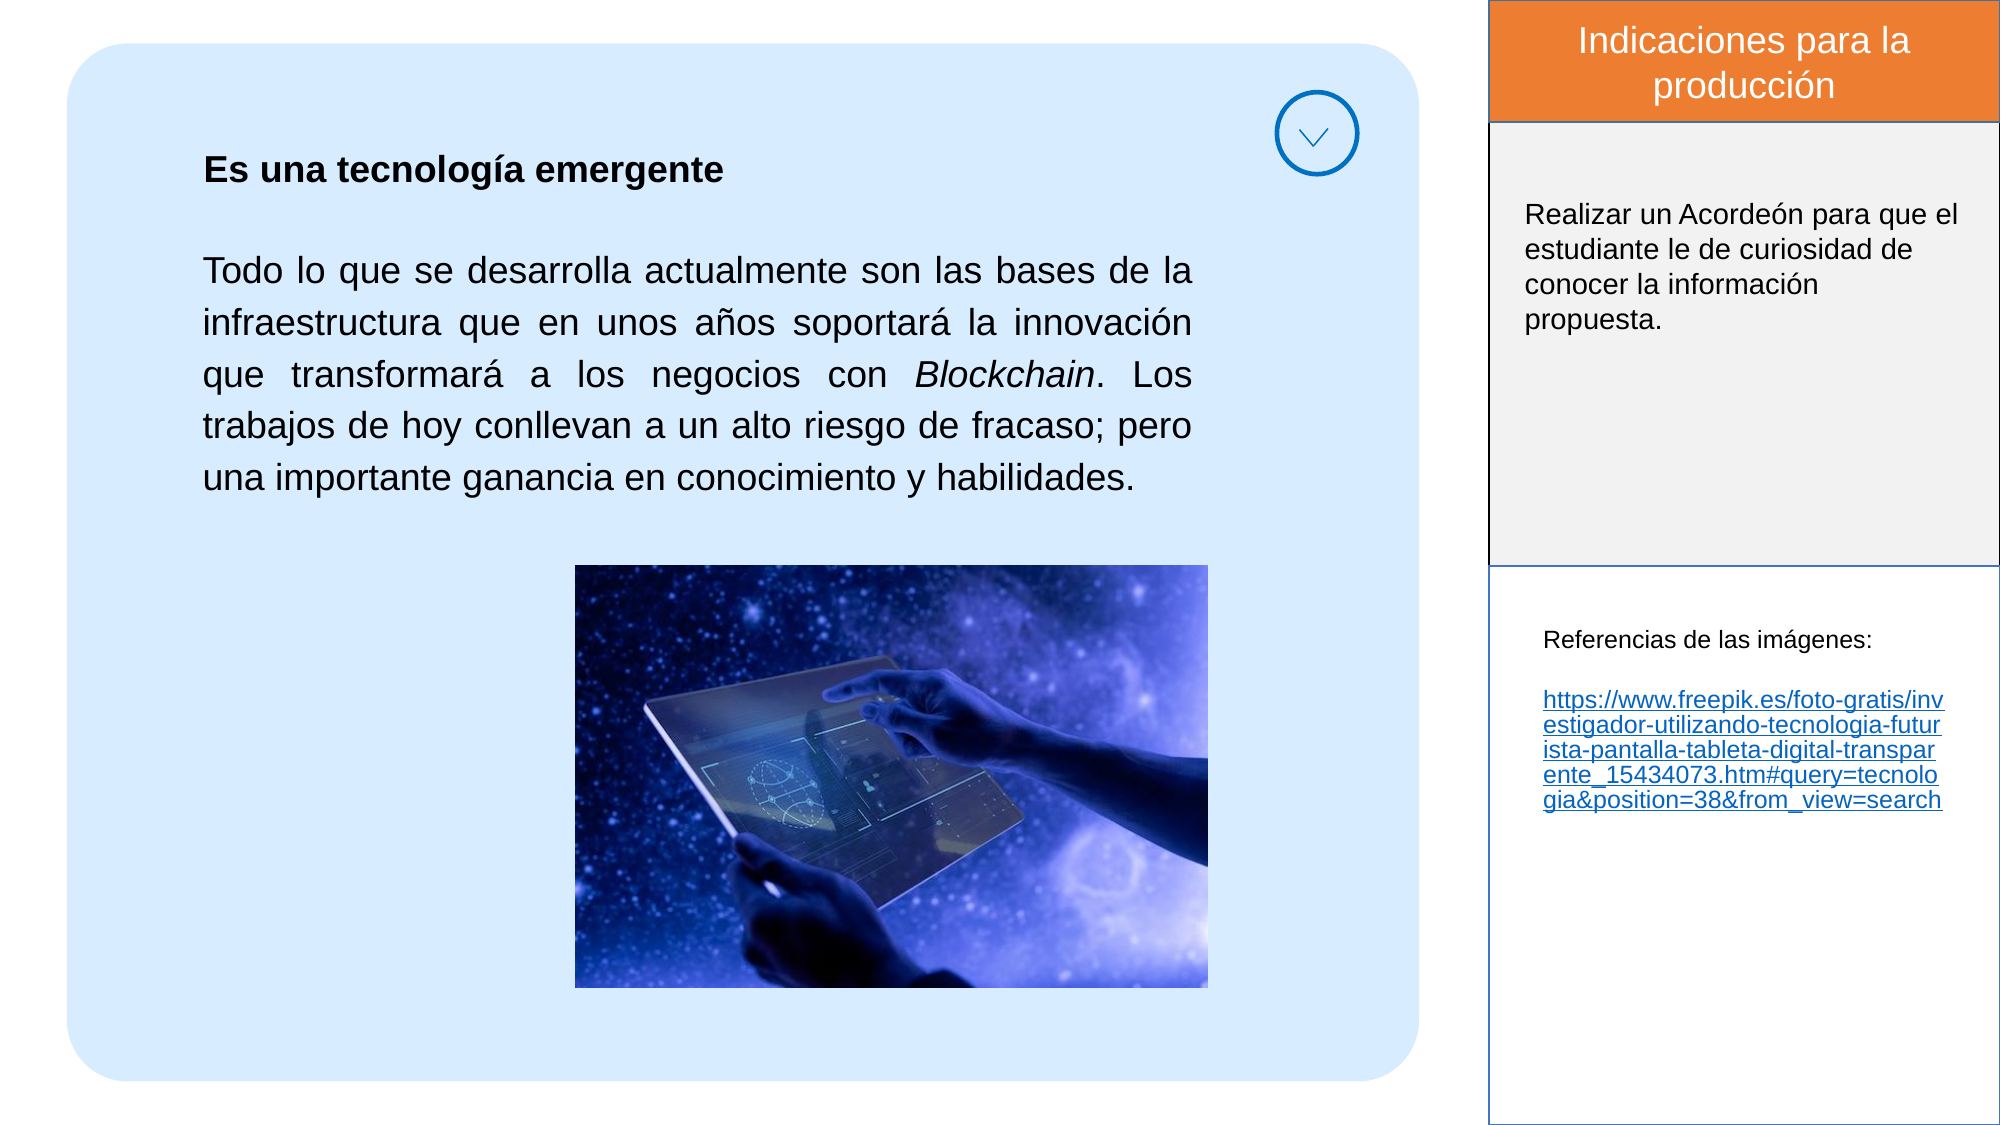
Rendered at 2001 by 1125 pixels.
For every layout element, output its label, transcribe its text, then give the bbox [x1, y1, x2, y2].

text_box Indicaciones para la producción [1488, 0, 2000, 122]
text_box Referencias de las imágenes: https://www.freepik.es/foto-gratis/investigador-utilizando-tecnologia-futurista-pantalla-tableta-digital-transparente_15434073.htm#query=tecnologia&position=38&from_view=search [1528, 616, 1961, 751]
text_box Todo lo que se desarrolla actualmente son las bases de la infraestructura que en unos años soportará la innovación que transformará a los negocios con Blockchain. Los trabajos de hoy conllevan a un alto riesgo de fracaso; pero una importante ganancia en conocimiento y habilidades. [187, 231, 1208, 506]
text_box [66, 43, 1420, 1082]
text_box [1488, 565, 2000, 1125]
text_box Realizar un Acordeón para que el estudiante le de curiosidad de conocer la información propuesta. [1509, 188, 1979, 411]
text_box Es una tecnología emergente [188, 130, 811, 198]
text_box [1276, 92, 1358, 175]
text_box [1299, 128, 1329, 147]
picture [575, 565, 1208, 988]
text_box [1488, 122, 2000, 565]
